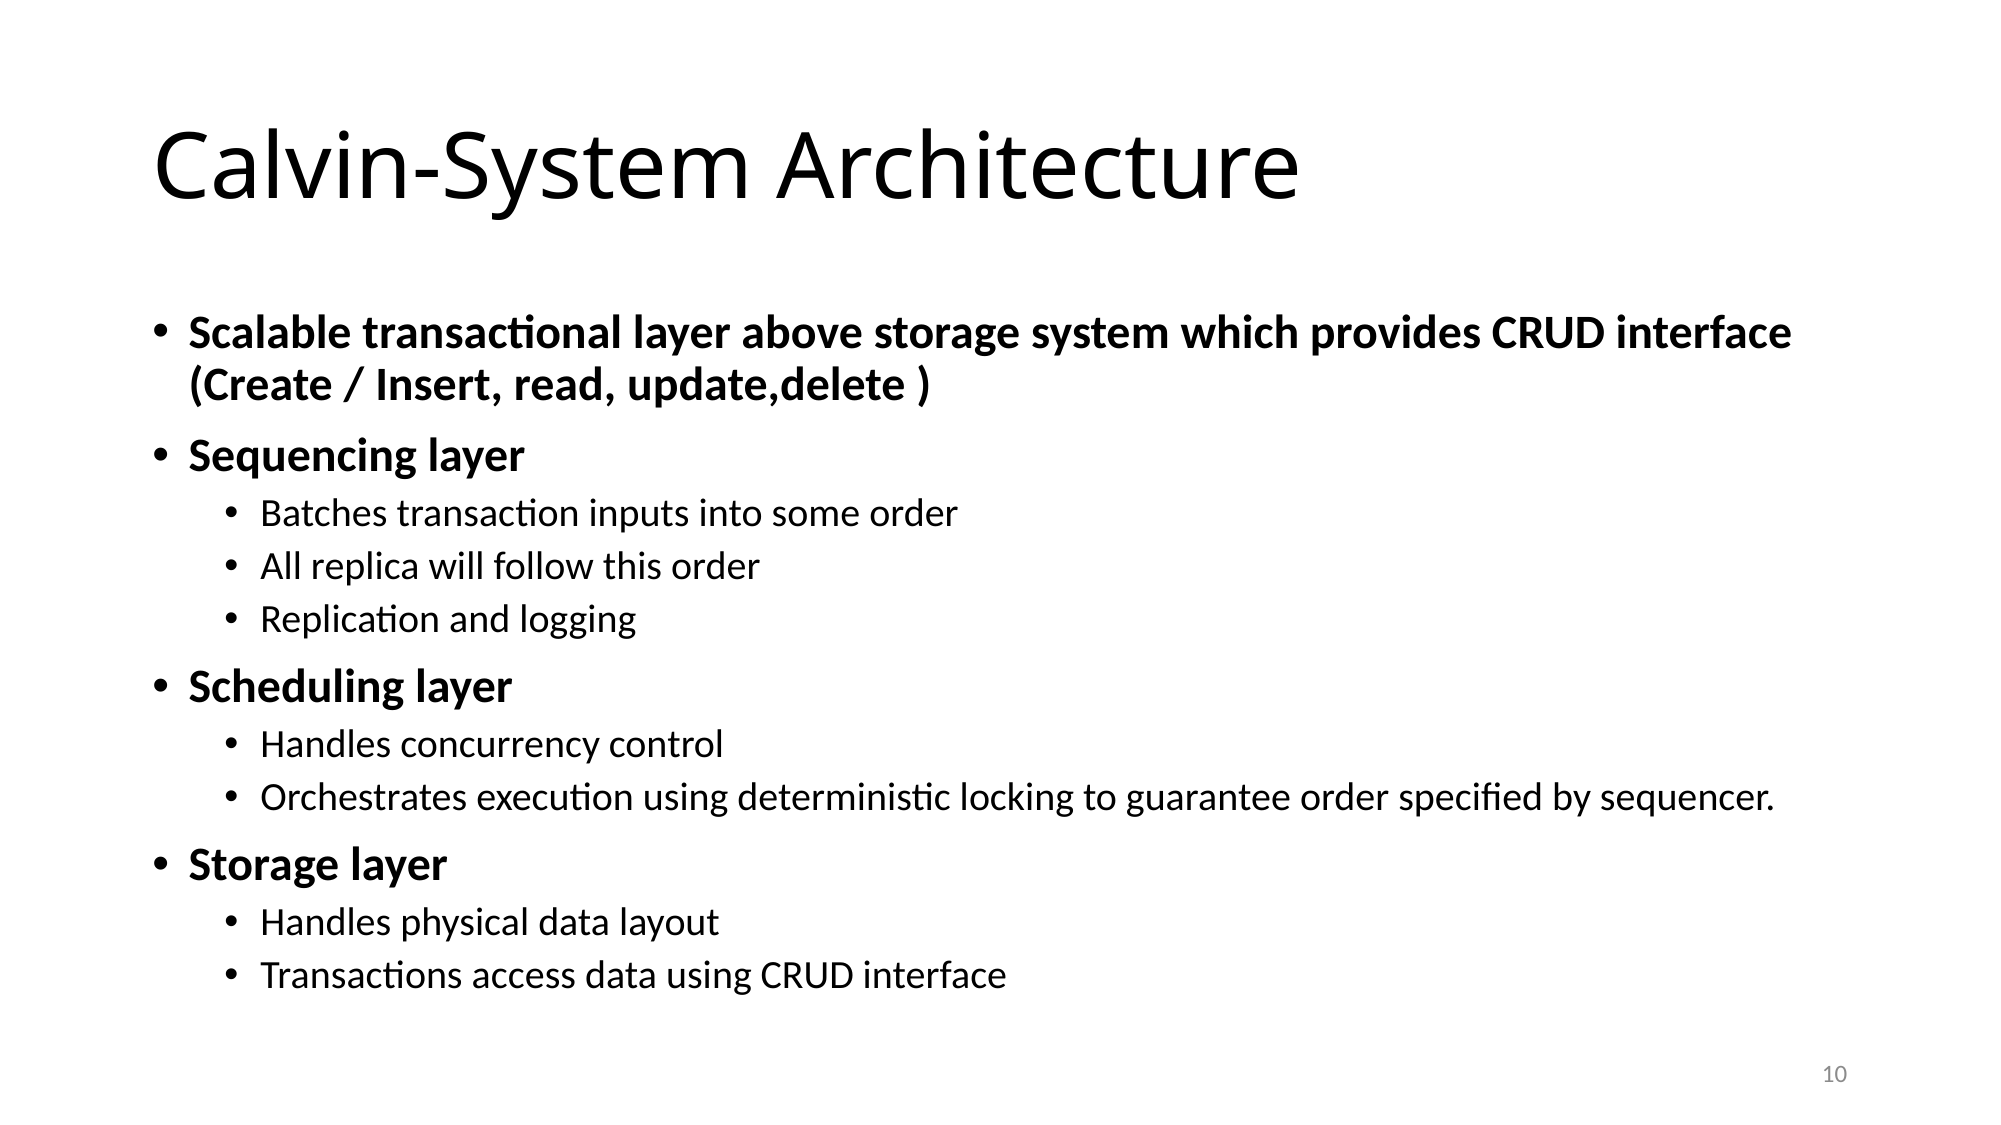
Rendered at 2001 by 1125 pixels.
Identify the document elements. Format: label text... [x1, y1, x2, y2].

list Scalable transactional layer above storage system which provides CRUD interface (Create / Insert, read, update,delete ) Sequencing layer Batches transaction inputs into some order All replica will follow this order Replication and logging Scheduling layer Handles concurrency control Orchestrates execution using deterministic locking to guarantee order specified by sequencer. Storage layer Handles physical data layout Transactions access data using CRUD interface [137, 299, 1863, 1014]
title Calvin-System Architecture [137, 59, 1863, 278]
slide_number 10 [1412, 1042, 1863, 1103]
